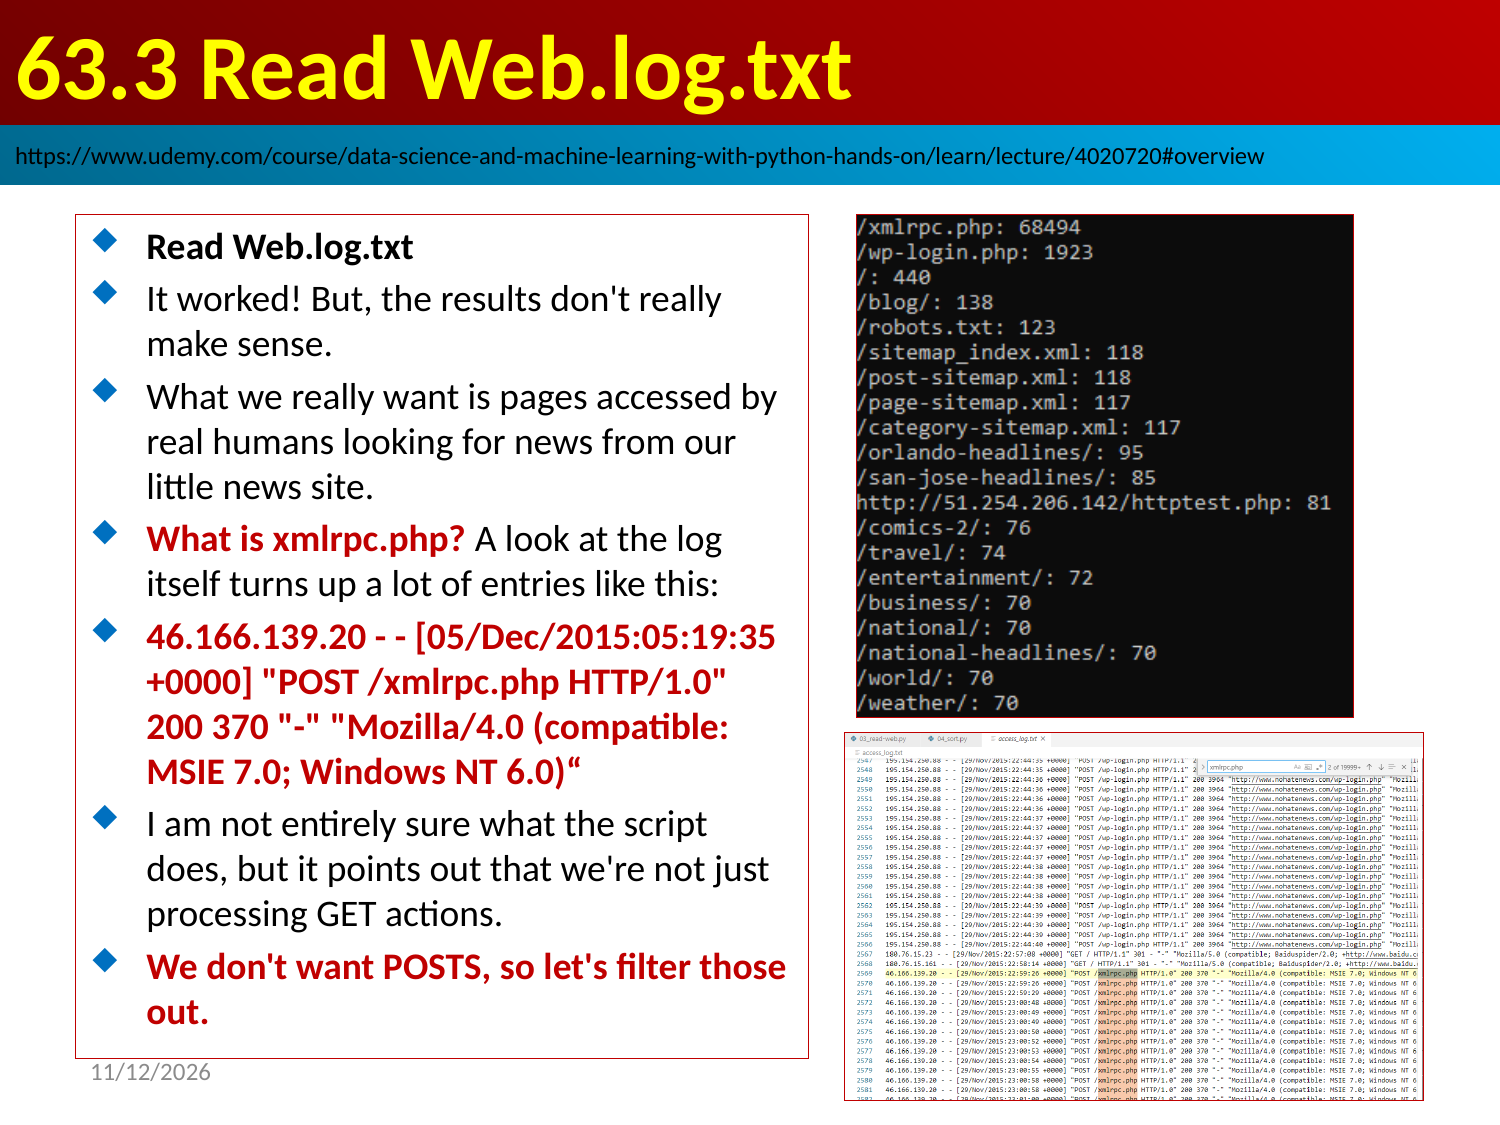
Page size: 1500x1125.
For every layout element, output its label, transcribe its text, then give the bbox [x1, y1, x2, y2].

picture [844, 732, 1424, 1101]
title 63.3 Read Web.log.txt [0, 0, 1500, 125]
picture [855, 213, 1354, 718]
text_box https://www.udemy.com/course/data-science-and-machine-learning-with-python-hands-on/learn/lecture/4020720#overview [0, 125, 1500, 185]
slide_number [75, 1040, 425, 1101]
subtitle Read Web.log.txt It worked! But, the results don't really make sense. What we really want is pages accessed by real humans looking for news from our little news site. What is xmlrpc.php? A look at the log itself turns up a lot of entries like this: 46.166.139.20 - - [05/Dec/2015:05:19:35 +0000] "POST /xmlrpc.php HTTP/1.0" 200 370 "-" "Mozilla/4.0 (compatible: MSIE 7.0; Windows NT 6.0)“ I am not entirely sure what the script does, but it points out that we're not just processing GET actions. We don't want POSTS, so let's filter those out. [75, 214, 809, 1059]
